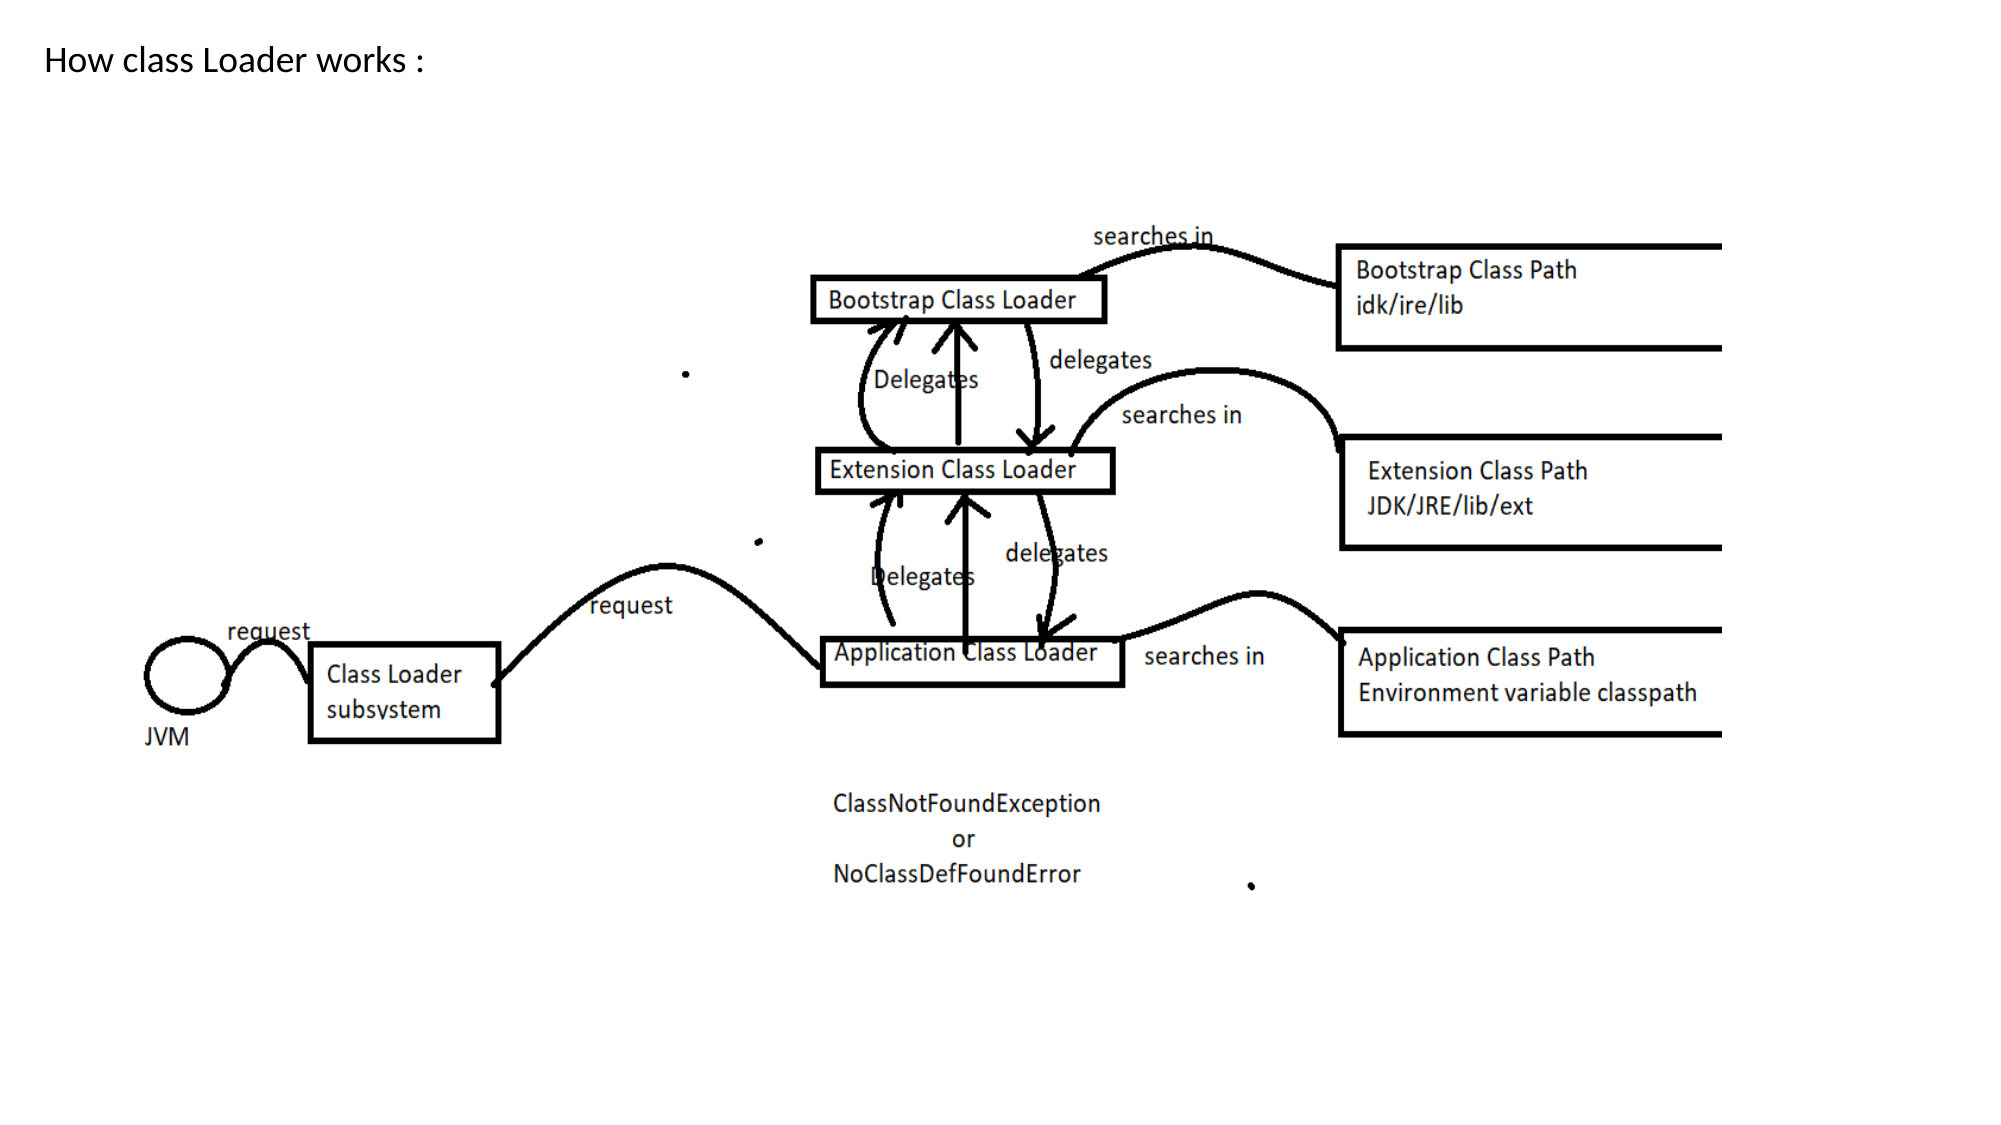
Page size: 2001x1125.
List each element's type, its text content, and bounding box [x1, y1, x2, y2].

picture [126, 220, 1722, 979]
text_box How class Loader works : [29, 28, 1974, 133]
